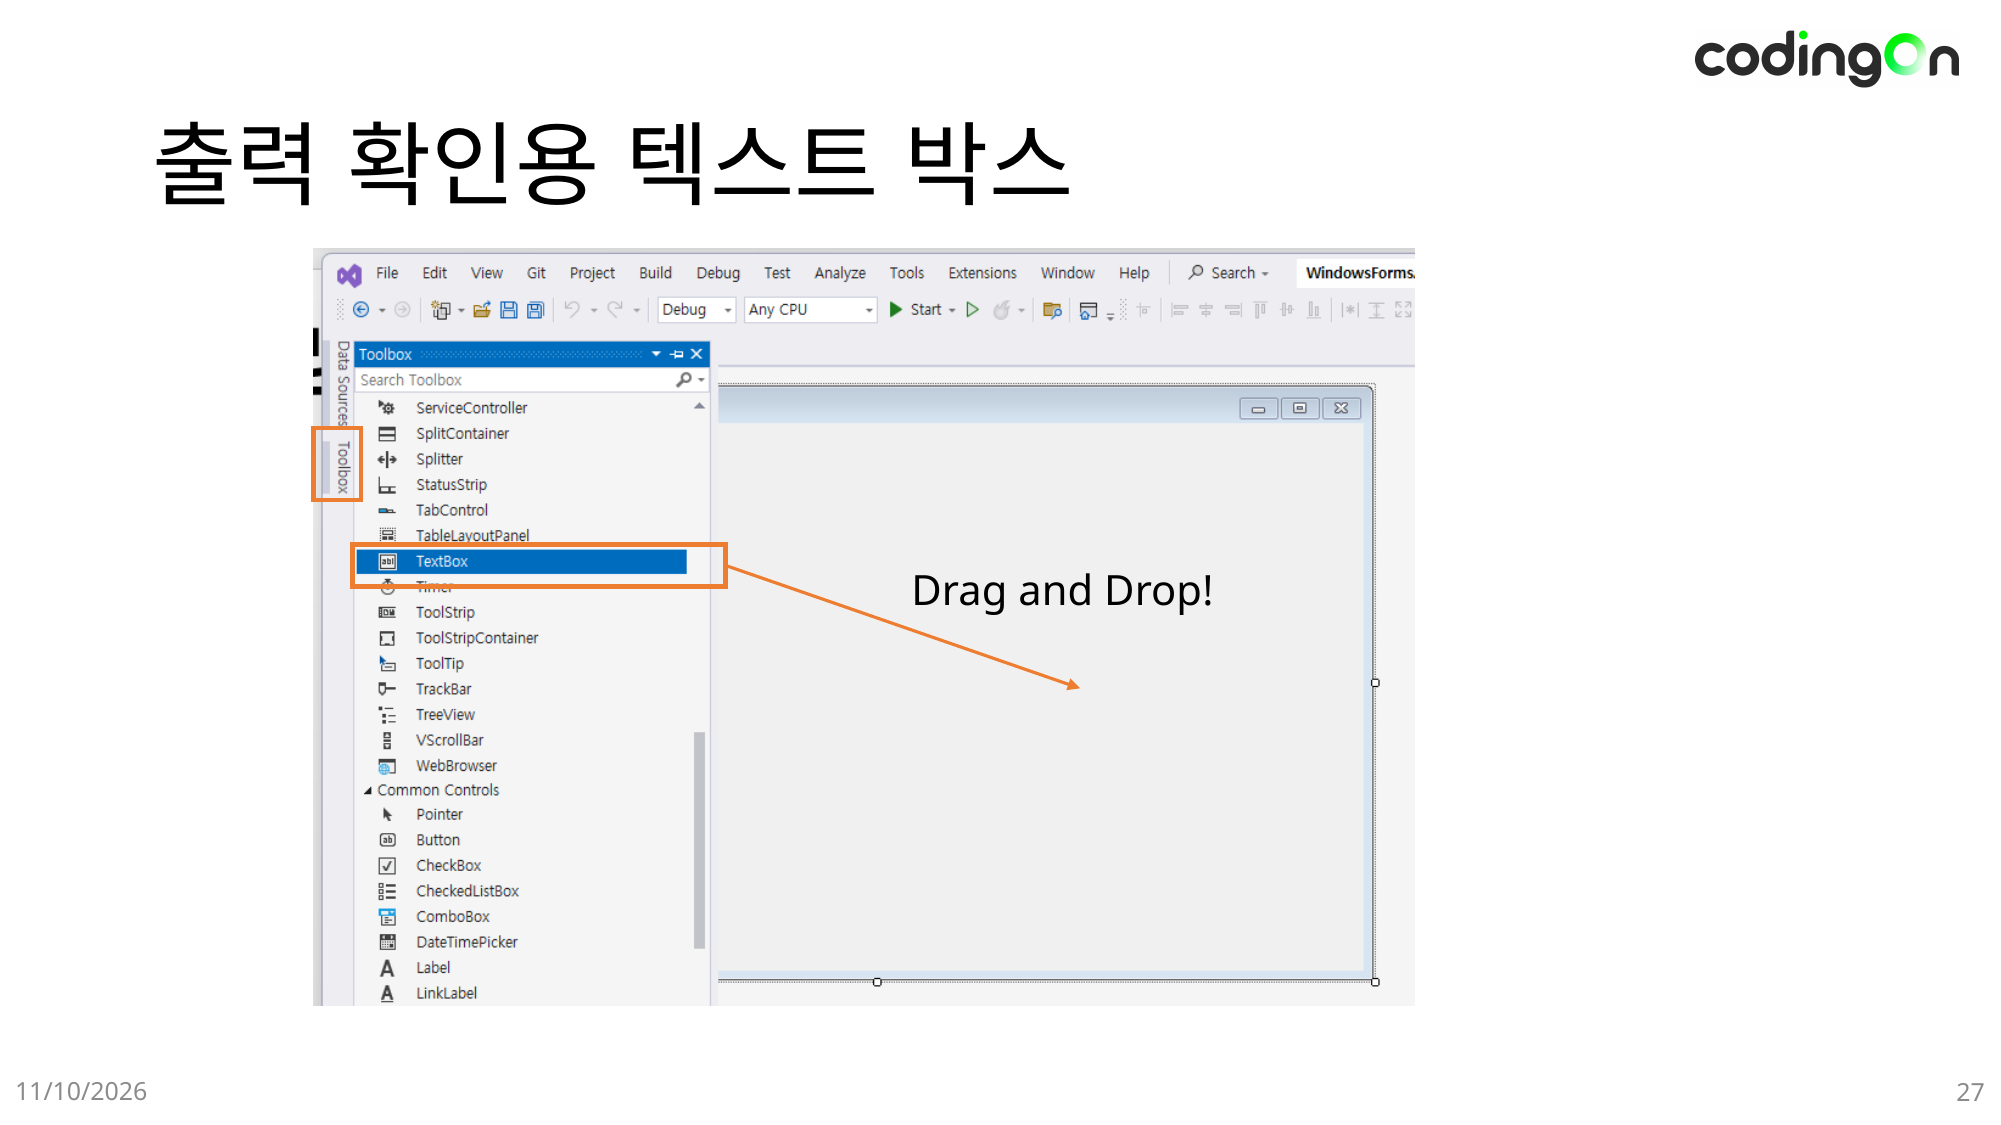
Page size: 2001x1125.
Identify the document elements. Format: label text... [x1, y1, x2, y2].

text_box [725, 565, 1081, 689]
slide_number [0, 1062, 450, 1123]
title 출력 확인용 텍스트 박스 [137, 59, 1863, 278]
picture [313, 248, 1415, 1006]
slide_number 27 [1550, 1063, 2000, 1124]
picture [1695, 30, 1959, 88]
